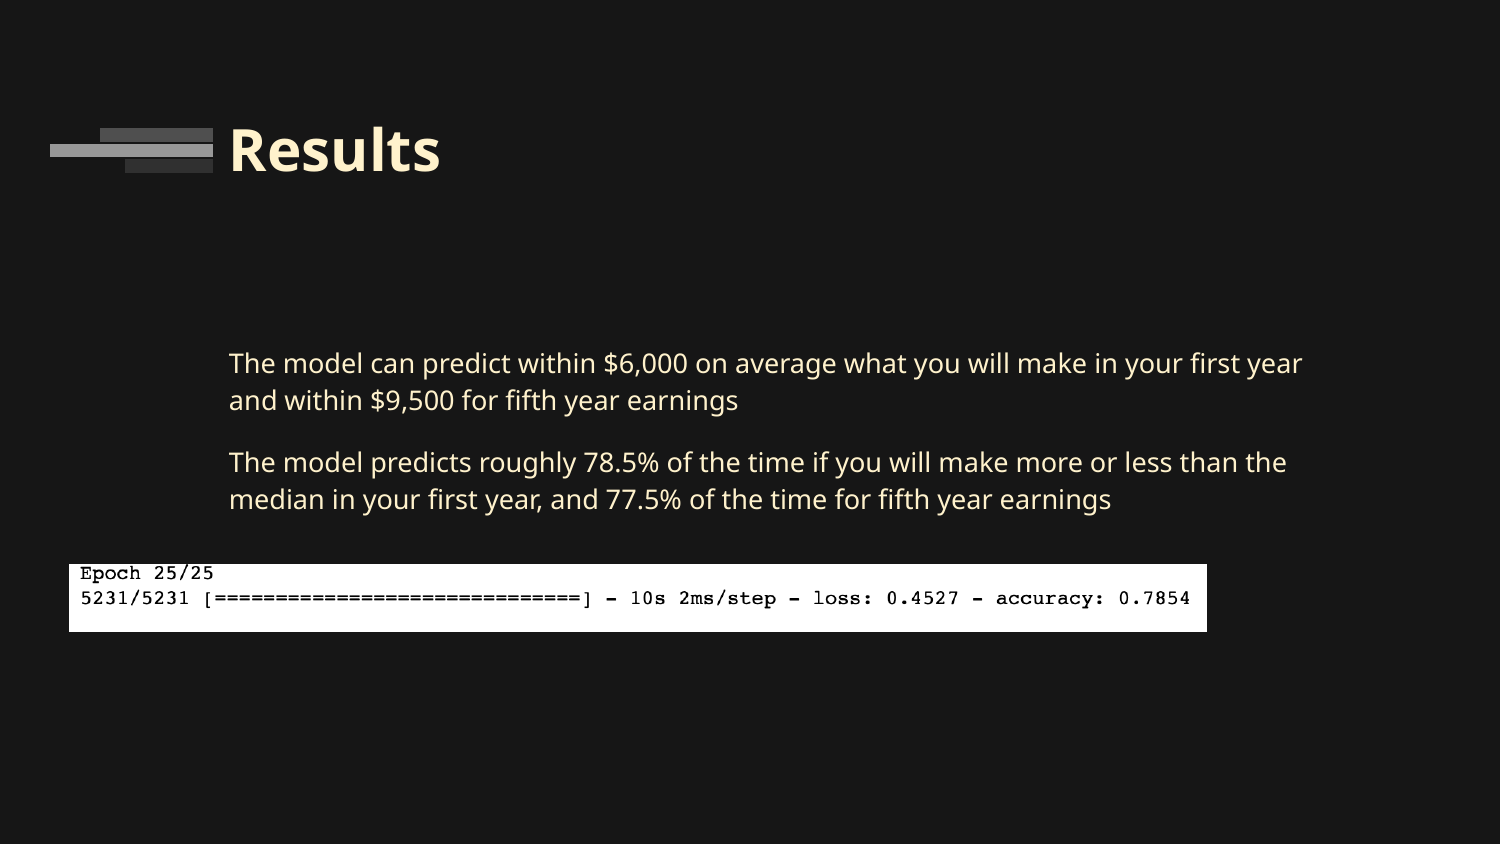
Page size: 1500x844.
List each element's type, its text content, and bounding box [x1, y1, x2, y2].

list The model can predict within $6,000 on average what you will make in your first year and within $9,500 for fifth year earnings The model predicts roughly 78.5% of the time if you will make more or less than the median in your first year, and 77.5% of the time for fifth year earnings [213, 326, 1368, 744]
picture [69, 564, 1207, 632]
title Results [213, 98, 1368, 263]
